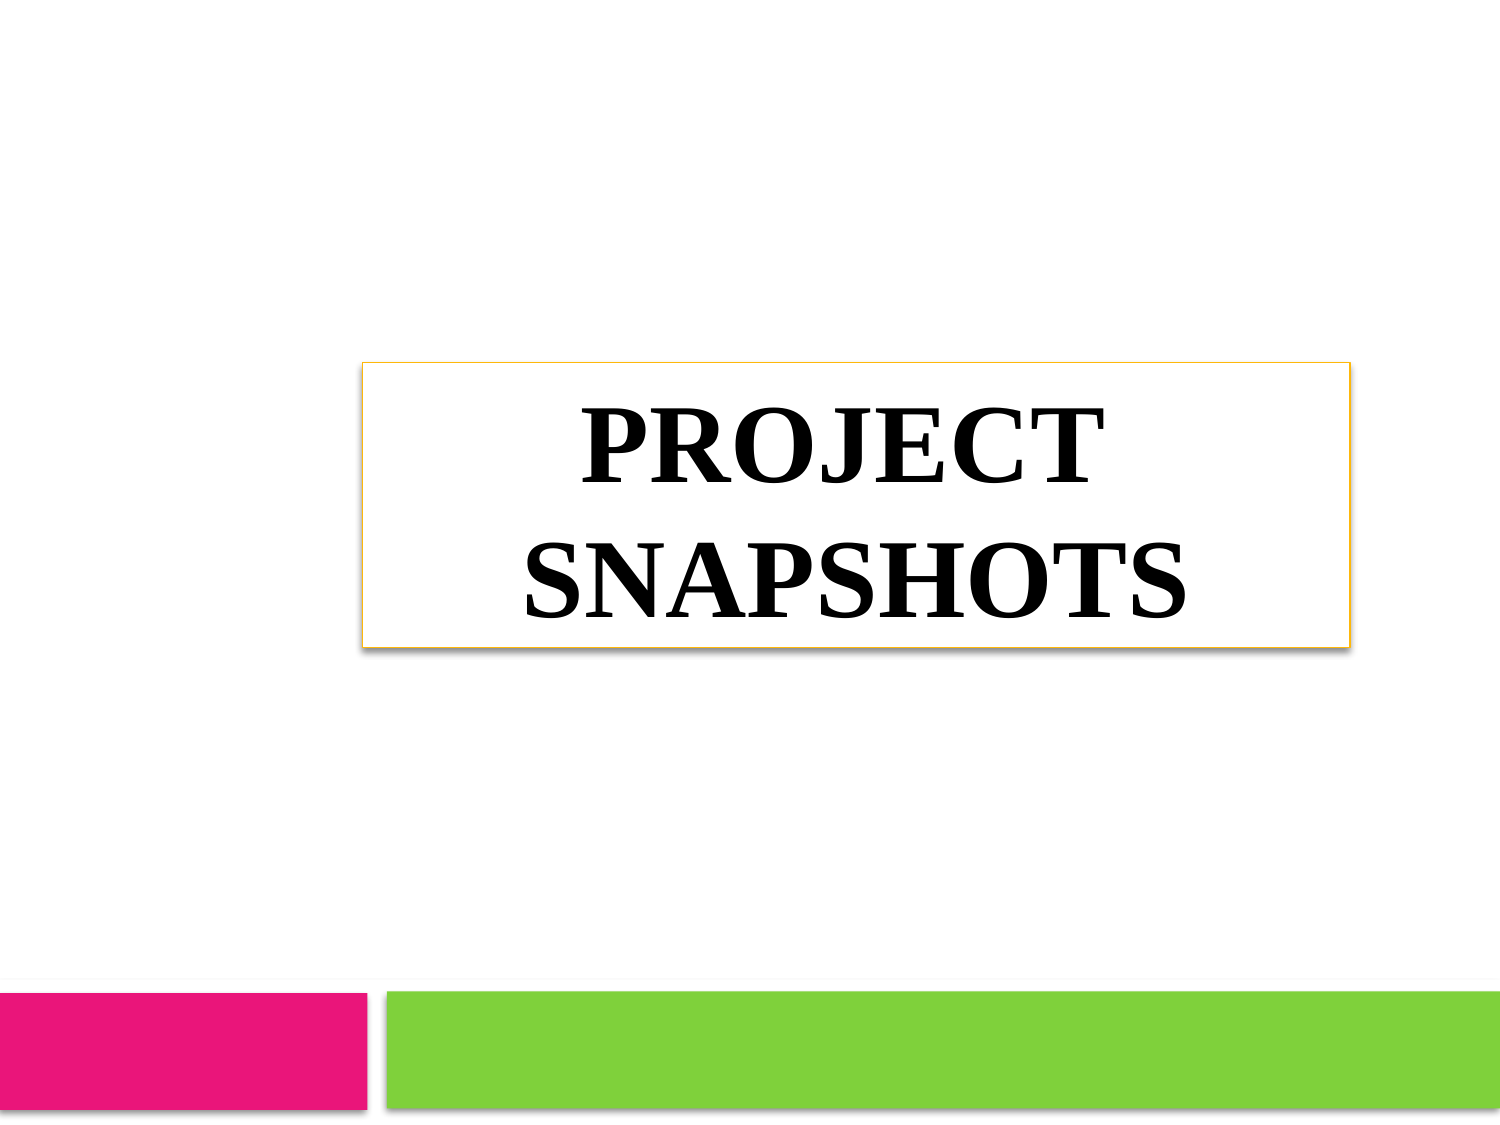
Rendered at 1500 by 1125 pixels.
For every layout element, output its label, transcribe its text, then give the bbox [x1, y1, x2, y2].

text_box PROJECT SNAPSHOTS [362, 362, 1351, 648]
text_box [281, 486, 1163, 593]
